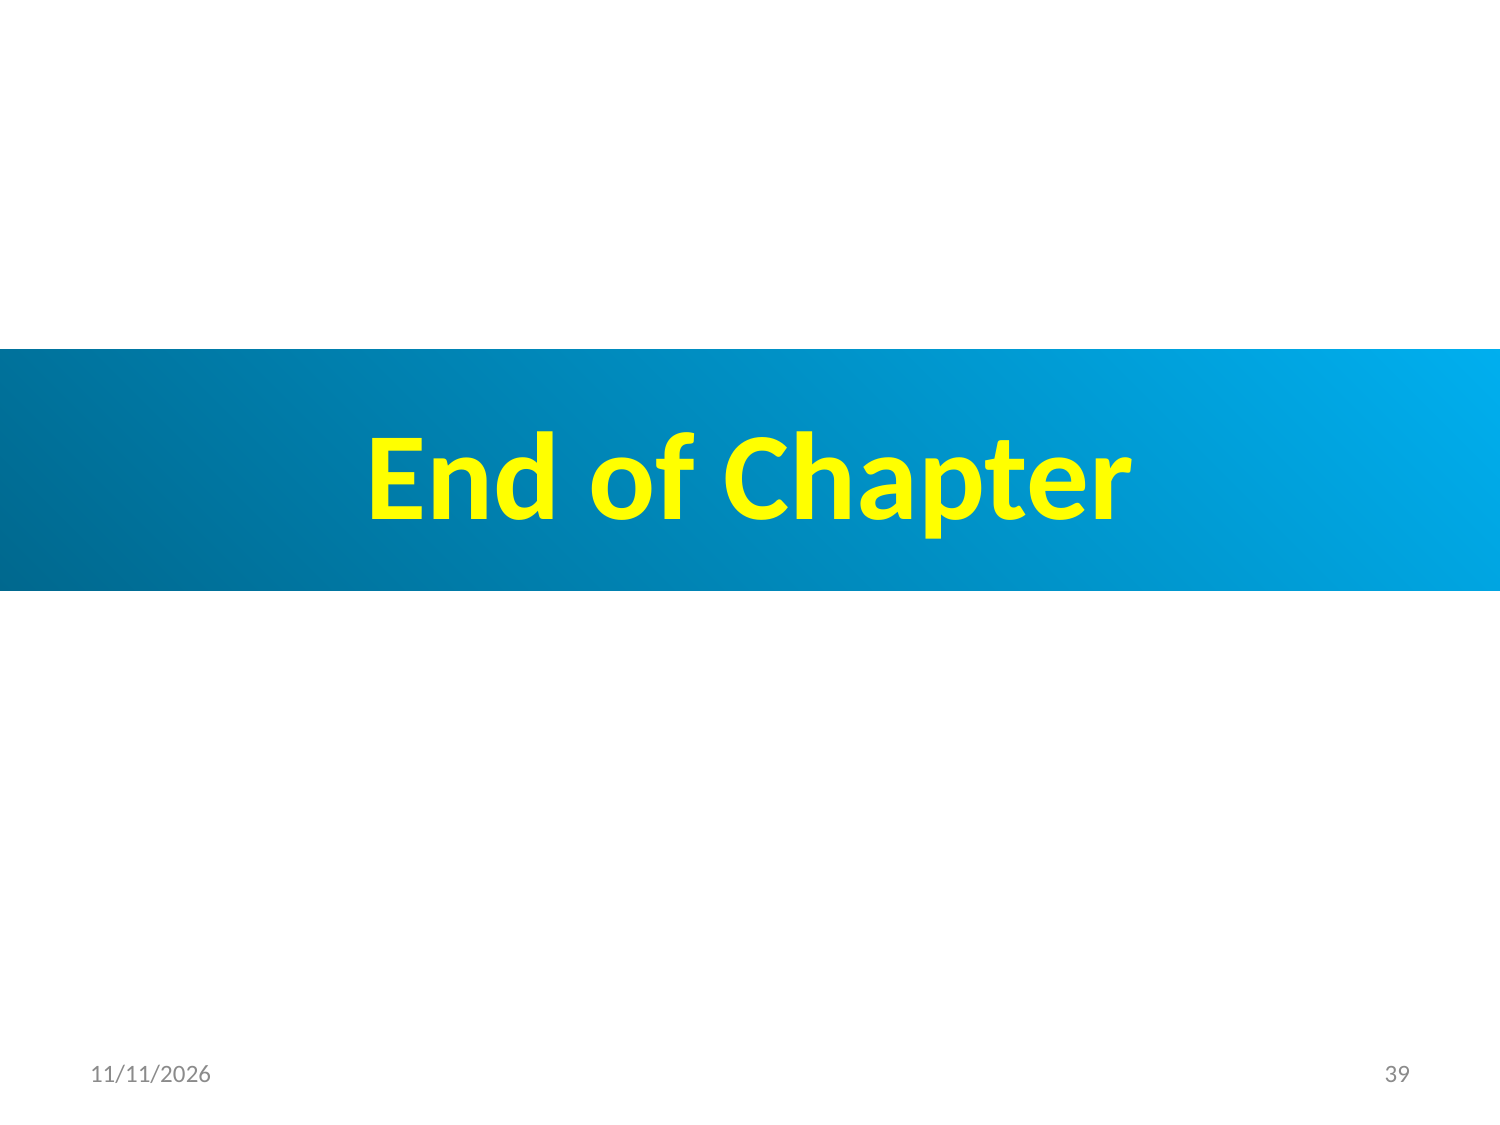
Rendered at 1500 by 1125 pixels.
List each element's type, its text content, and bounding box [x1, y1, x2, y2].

title End of Chapter [0, 349, 1500, 591]
slide_number 39 [1074, 1042, 1425, 1103]
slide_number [75, 1042, 425, 1103]
